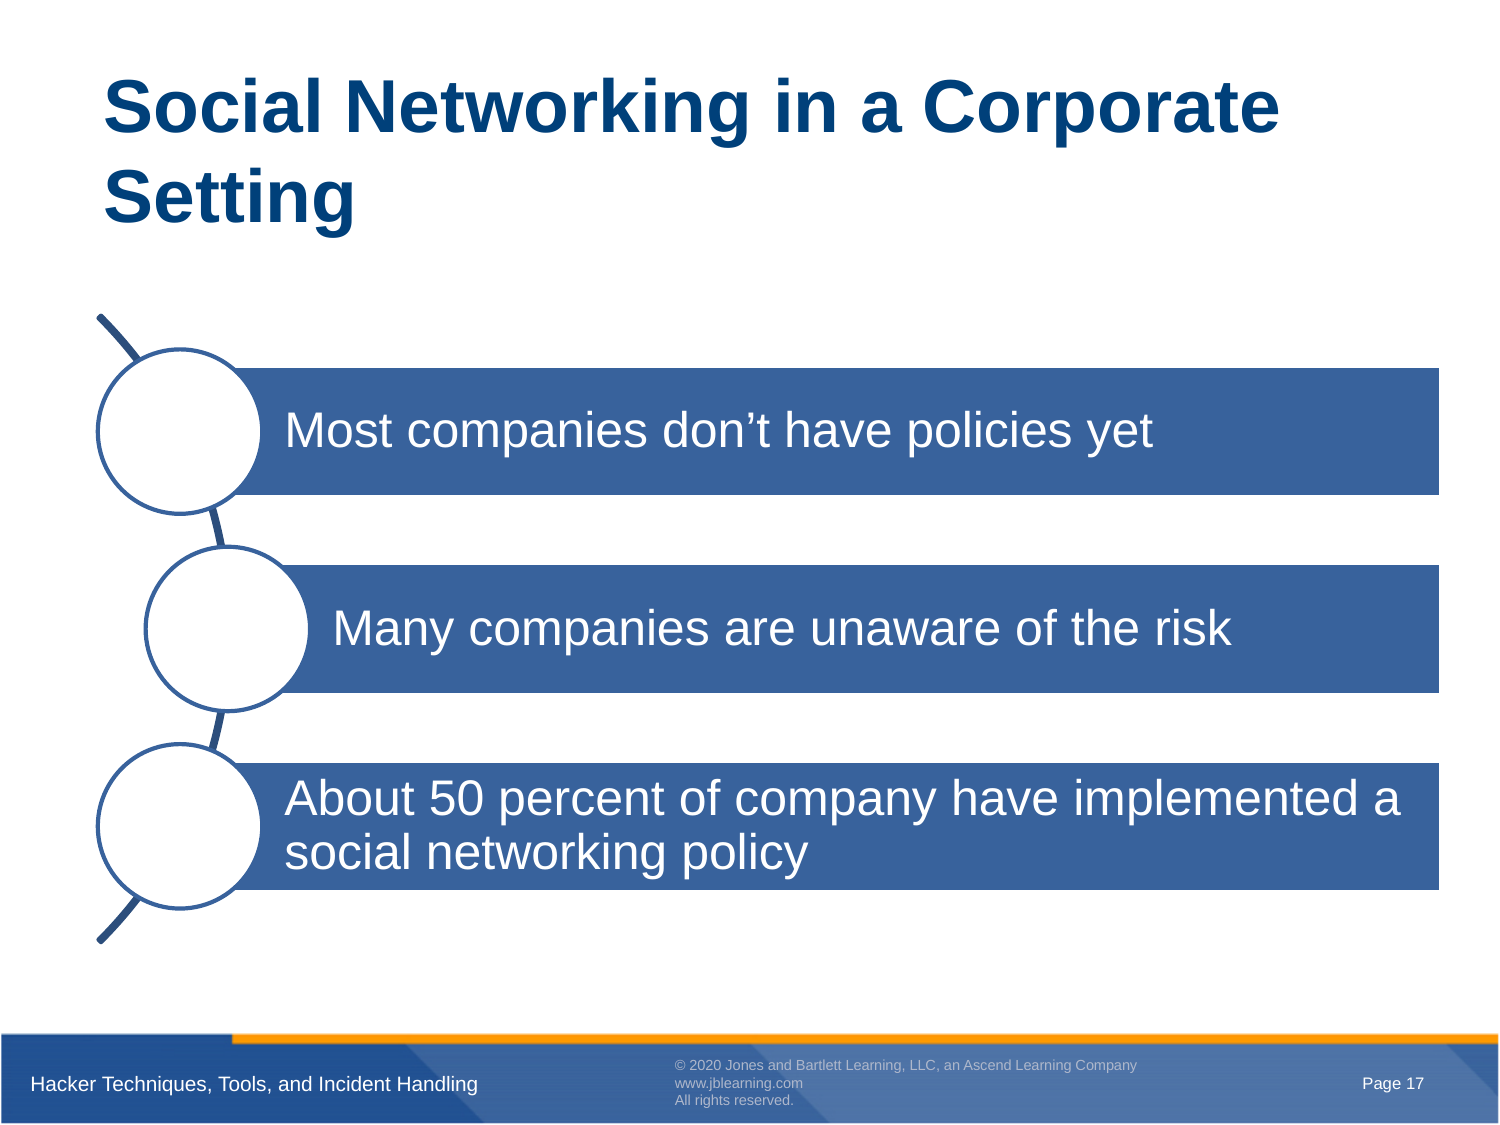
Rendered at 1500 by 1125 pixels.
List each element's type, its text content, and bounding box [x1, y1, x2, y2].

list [88, 299, 1451, 959]
title Social Networking in a Corporate Setting [88, 49, 1451, 213]
picture [0, 1032, 1500, 1125]
